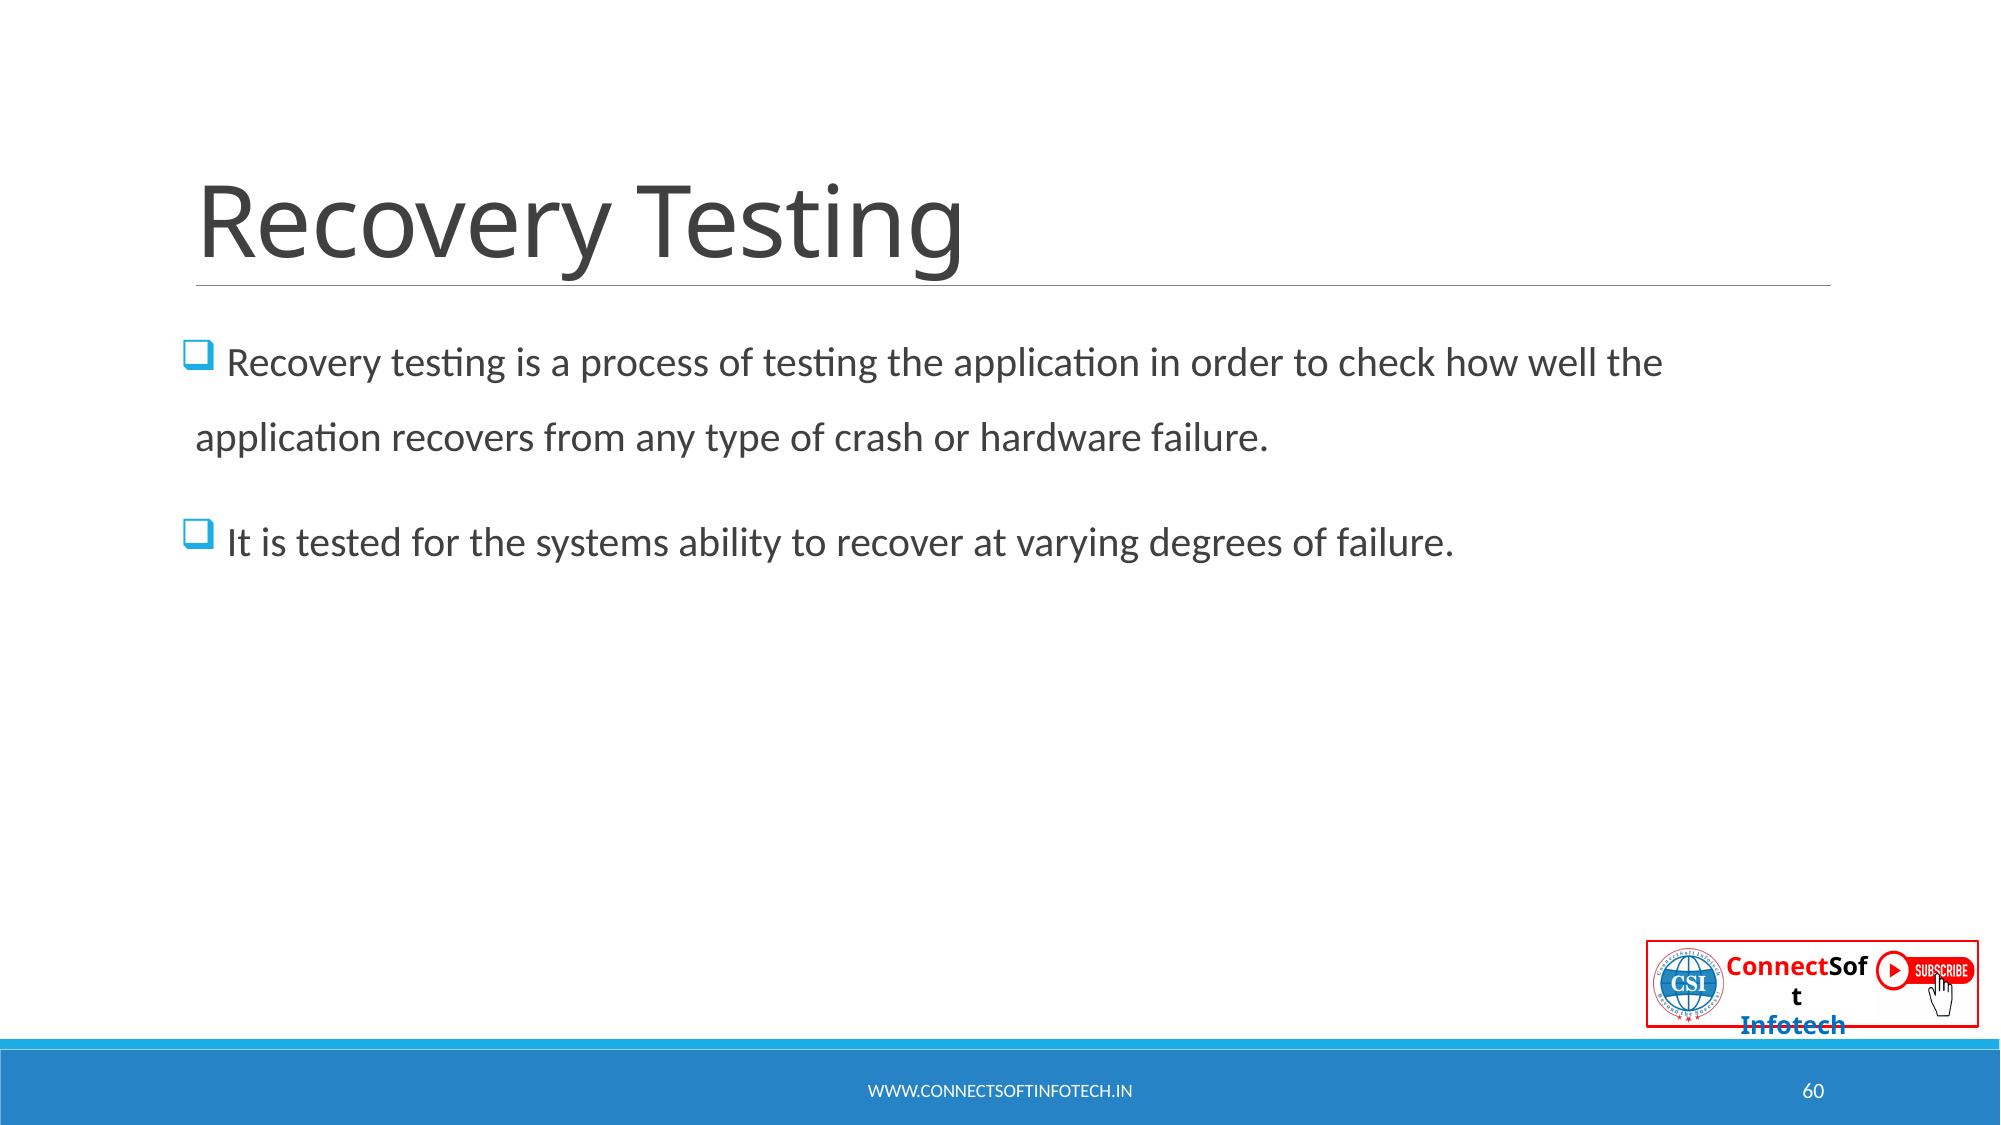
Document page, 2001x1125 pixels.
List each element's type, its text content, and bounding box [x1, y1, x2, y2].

picture [1875, 947, 1976, 1019]
text_box ConnectSoft Infotech [1709, 942, 1884, 1048]
title Recovery Testing [180, 47, 1830, 285]
footer www.connectsoftinfotech.in [604, 1059, 1396, 1120]
picture [1653, 947, 1724, 1023]
text_box [1646, 940, 1979, 1028]
list Recovery testing is a process of testing the application in order to check how well the application recovers from any type of crash or hardware failure. It is tested for the systems ability to recover at varying degrees of failure. [180, 302, 1830, 963]
slide_number 60 [1624, 1059, 1840, 1120]
